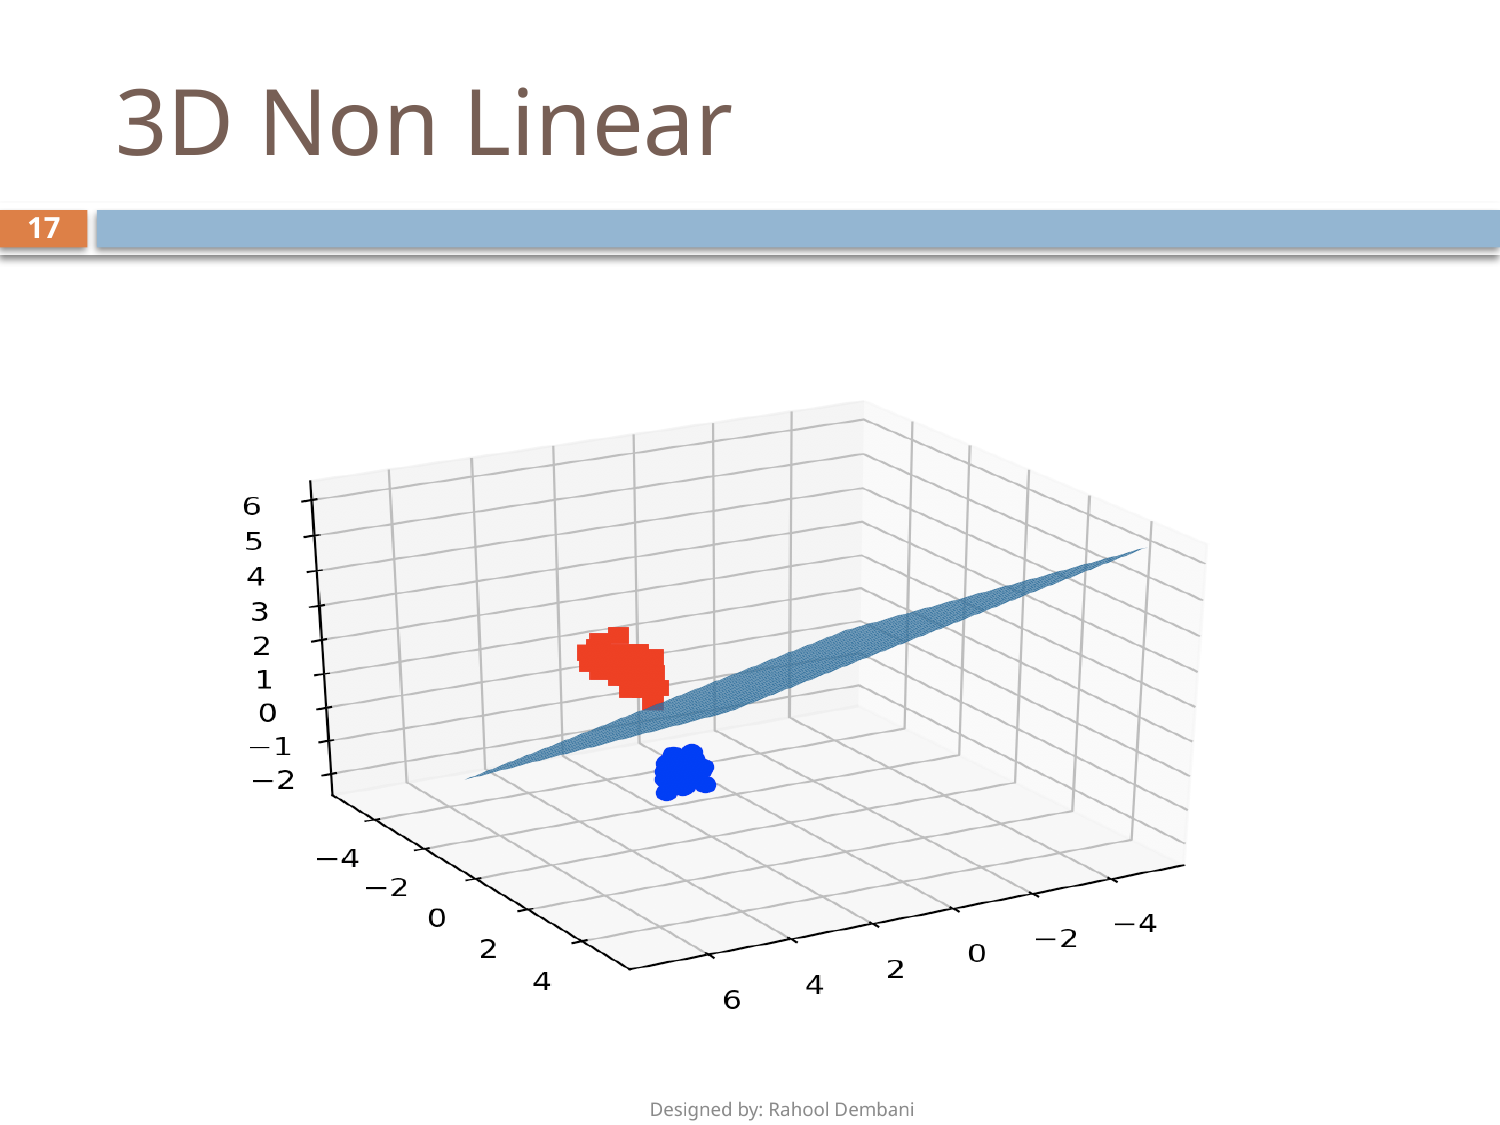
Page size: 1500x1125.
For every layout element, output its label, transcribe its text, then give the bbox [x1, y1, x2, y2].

picture [74, 299, 1401, 1063]
title 3D Non Linear [100, 37, 1438, 200]
text_box Designed by: Rahool Dembani [225, 1074, 1500, 1125]
slide_number 17 [0, 208, 88, 249]
